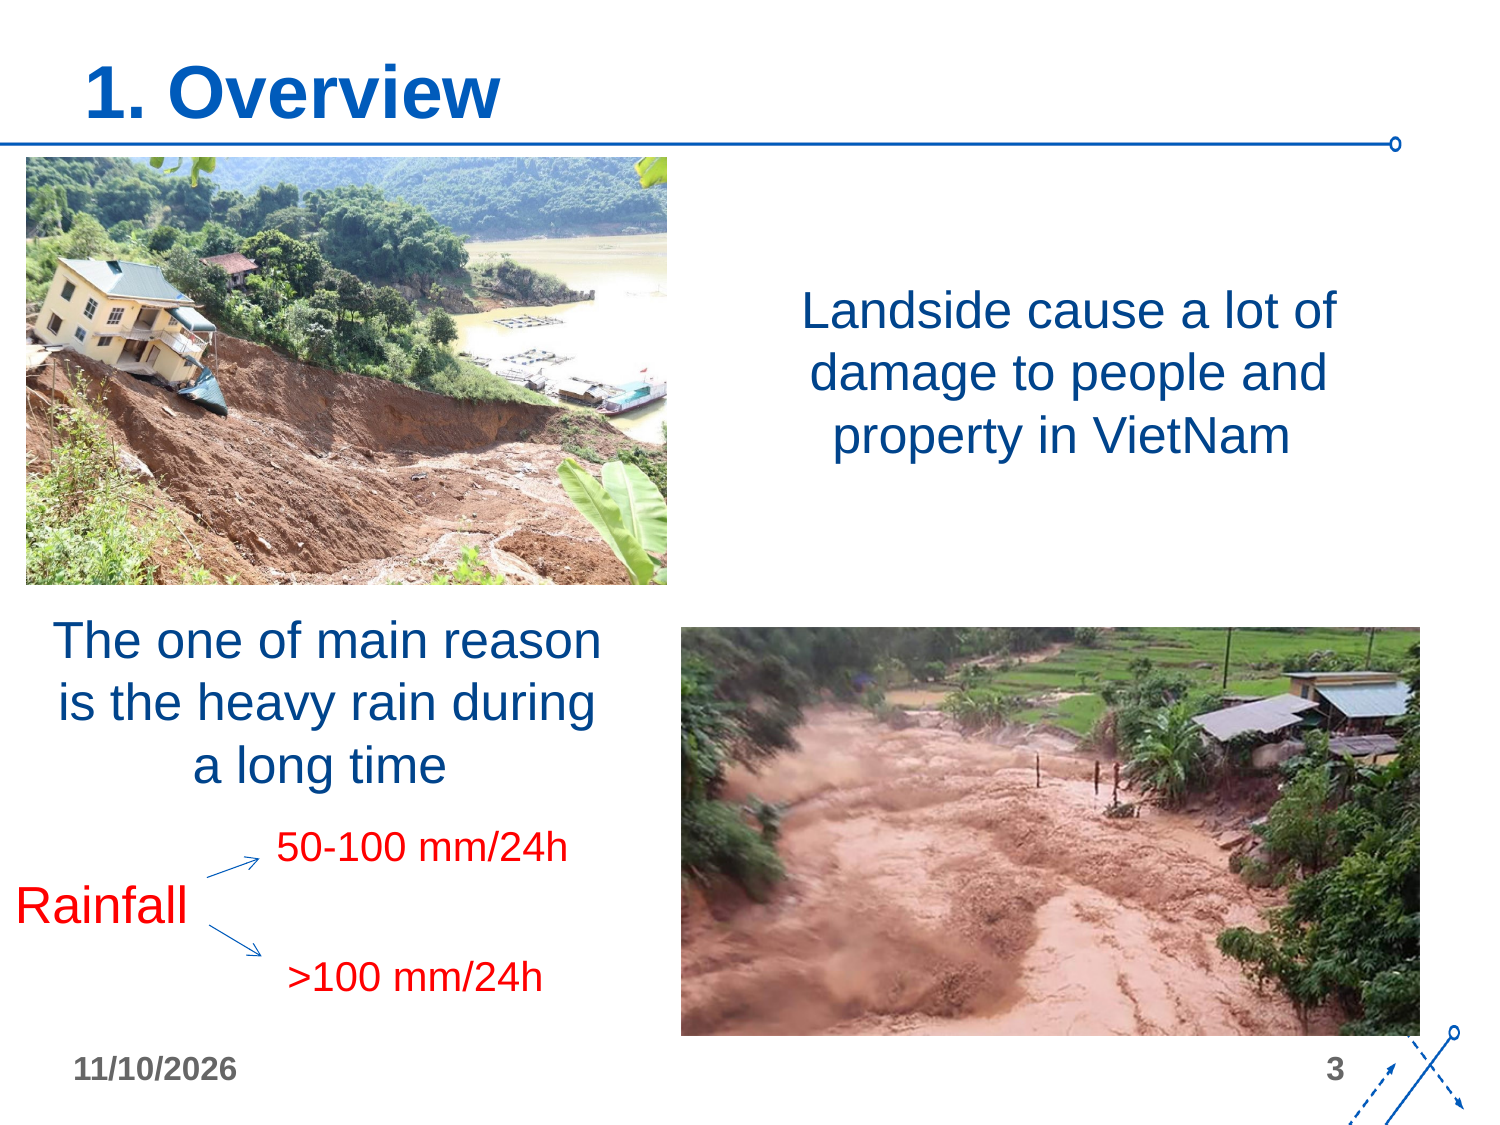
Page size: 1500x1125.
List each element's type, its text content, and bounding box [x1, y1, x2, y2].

picture [0, 0, 1500, 1125]
text_box Rainfall [0, 864, 205, 942]
title 1. Overview [69, 46, 1233, 144]
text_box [209, 924, 262, 957]
text_box 50-100 mm/24h [261, 812, 656, 877]
text_box Landside cause a lot of damage to people and property in VietNam [717, 268, 1420, 471]
text_box The one of main reason is the heavy rain during a long time [26, 598, 629, 802]
text_box >100 mm/24h [272, 942, 667, 1008]
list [26, 157, 667, 585]
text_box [206, 858, 260, 878]
